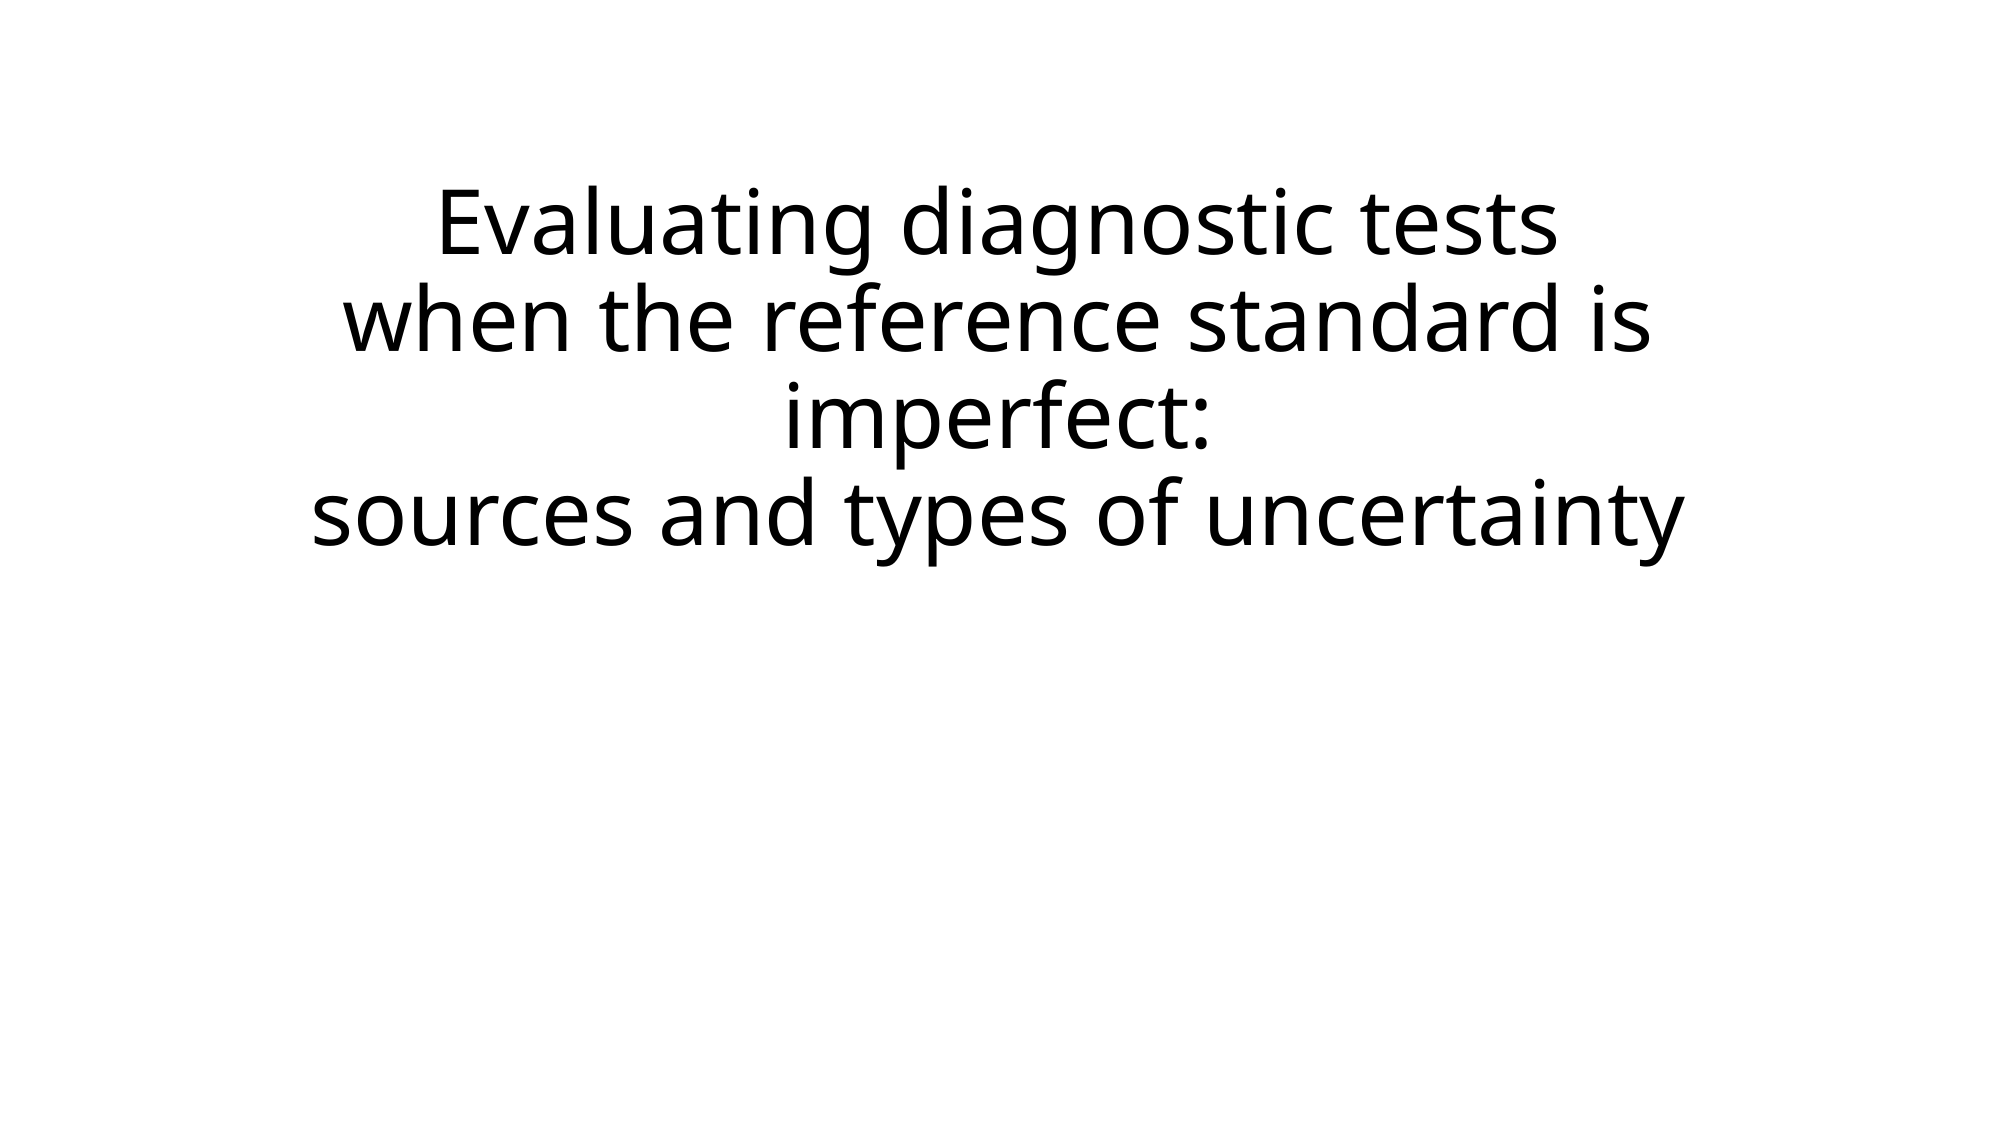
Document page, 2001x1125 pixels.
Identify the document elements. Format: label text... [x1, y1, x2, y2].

title Evaluating diagnostic tests when the reference standard is imperfect: sources and types of uncertainty [128, 167, 1869, 573]
